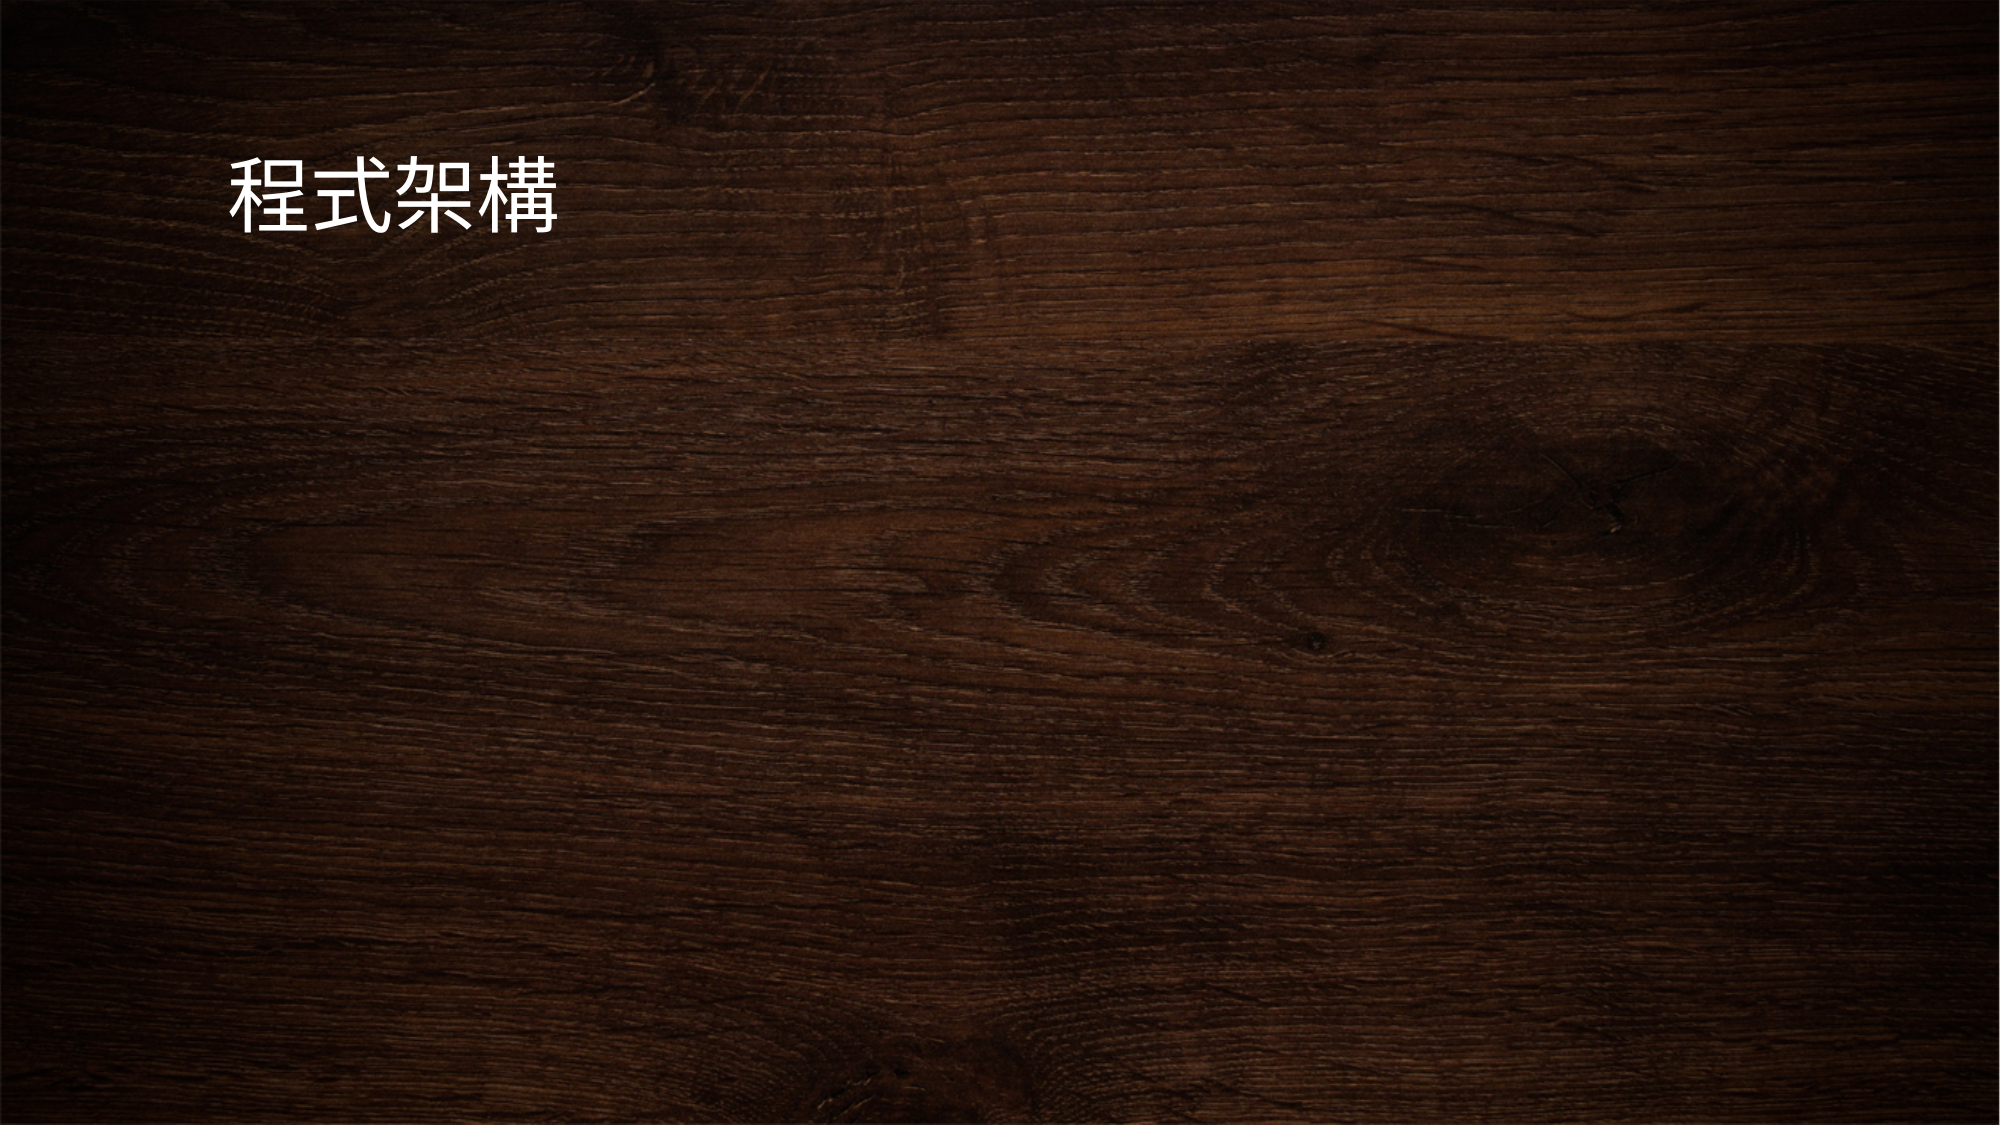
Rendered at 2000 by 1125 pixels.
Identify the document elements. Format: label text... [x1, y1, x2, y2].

title 程式架構 [212, 62, 1788, 250]
picture [0, 0, 2000, 1125]
